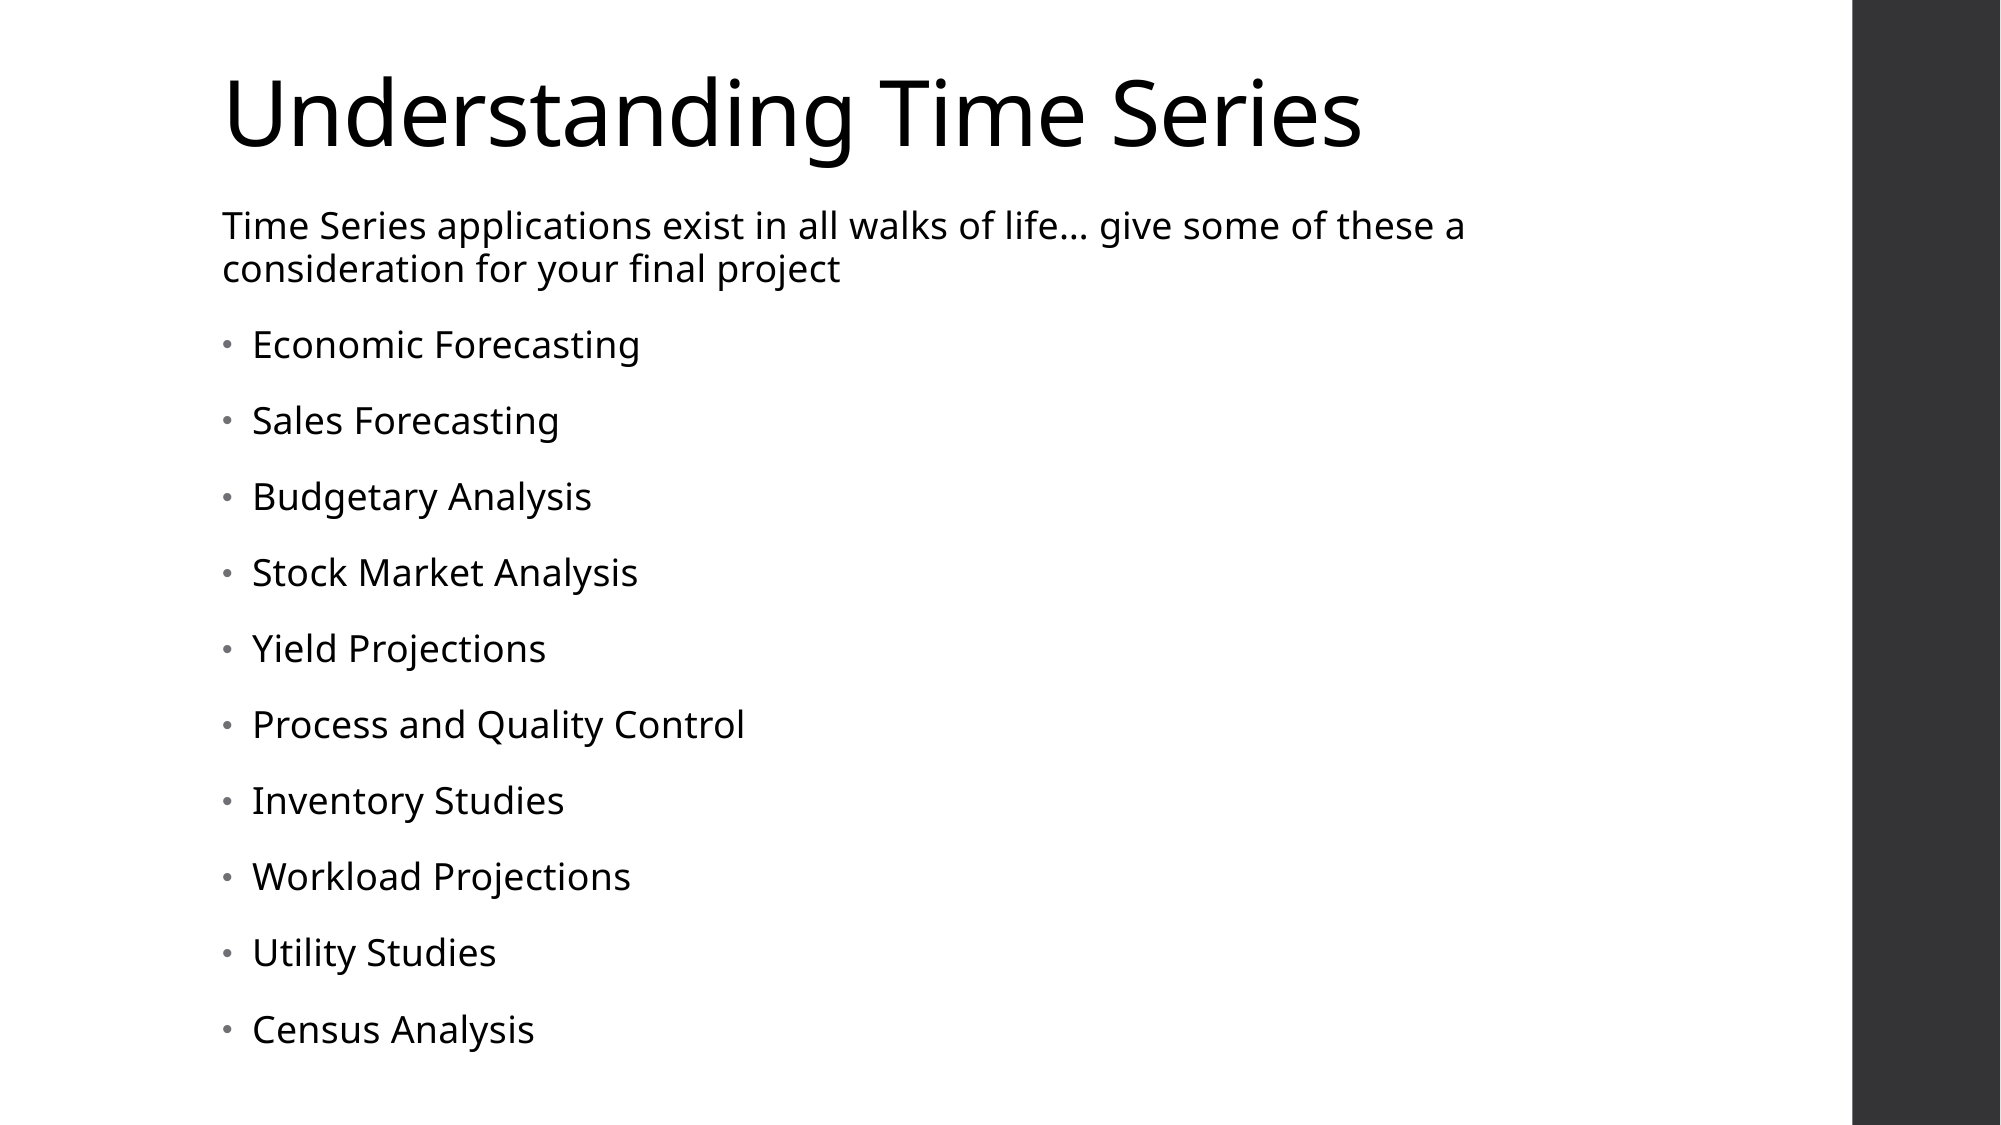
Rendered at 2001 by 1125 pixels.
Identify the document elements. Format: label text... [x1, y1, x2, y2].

list Time Series applications exist in all walks of life… give some of these a consideration for your final project Economic Forecasting Sales Forecasting Budgetary Analysis Stock Market Analysis Yield Projections Process and Quality Control Inventory Studies Workload Projections Utility Studies Census Analysis [206, 198, 1617, 1065]
title Understanding Time Series [206, 60, 1797, 181]
